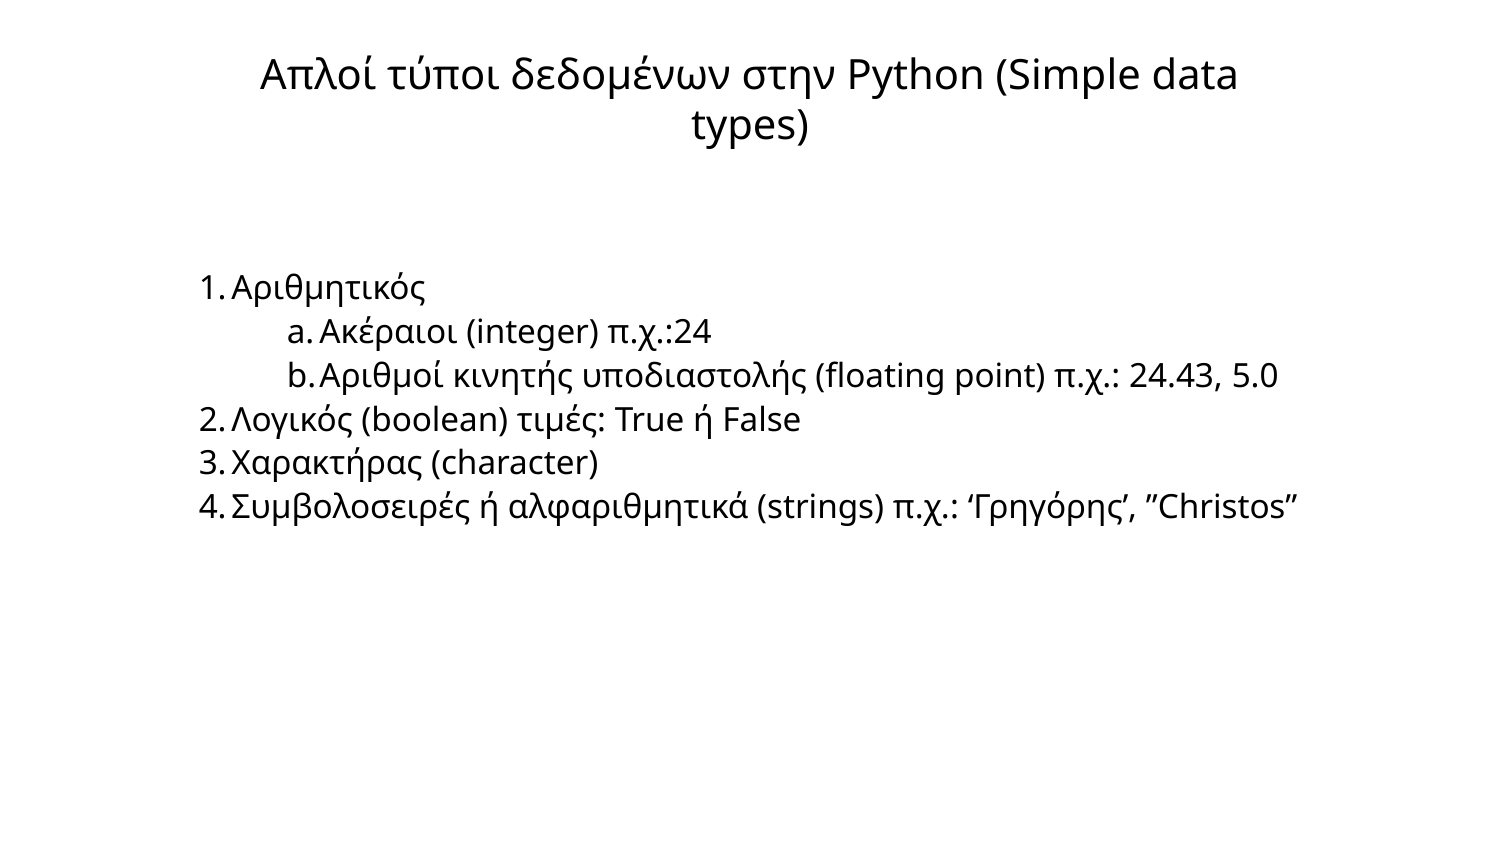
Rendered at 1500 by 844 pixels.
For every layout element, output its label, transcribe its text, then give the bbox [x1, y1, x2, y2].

title Απλοί τύποι δεδομένων στην Python (Simple data types) [215, 47, 1285, 98]
text_box Αριθμητικός Ακέραιοι (integer) π.χ.:24 Αριθμοί κινητής υποδιαστολής (floating point) π.χ.: 24.43, 5.0 Λογικός (boolean) τιμές: True ή False Χαρακτήρας (character) Συμβολοσειρές ή αλφαριθμητικά (strings) π.χ.: ‘Γρηγόρης’, ”Christos” [153, 260, 1347, 526]
